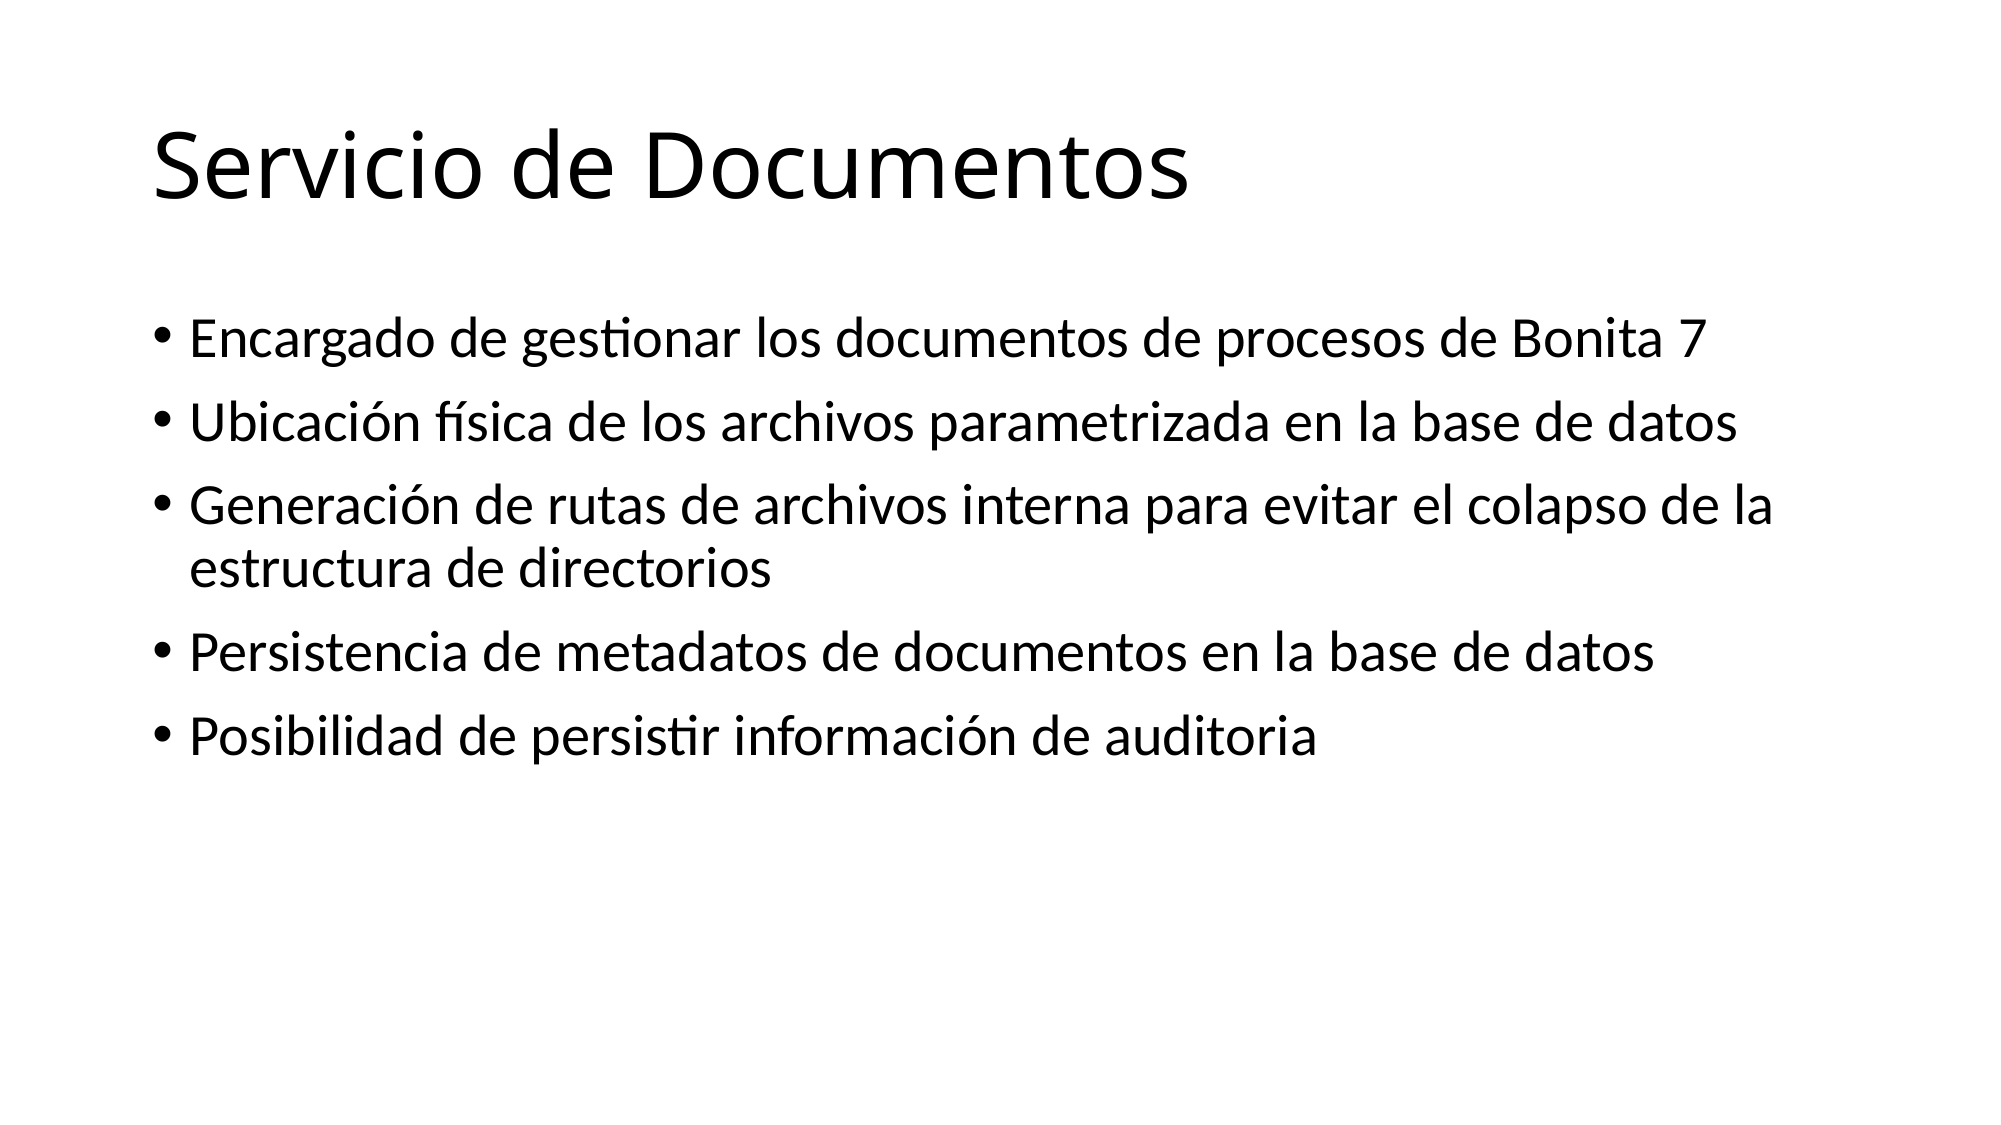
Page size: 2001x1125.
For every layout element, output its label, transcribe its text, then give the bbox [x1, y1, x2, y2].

list Encargado de gestionar los documentos de procesos de Bonita 7 Ubicación física de los archivos parametrizada en la base de datos Generación de rutas de archivos interna para evitar el colapso de la estructura de directorios Persistencia de metadatos de documentos en la base de datos Posibilidad de persistir información de auditoria [137, 299, 1863, 1014]
title Servicio de Documentos [137, 59, 1863, 278]
